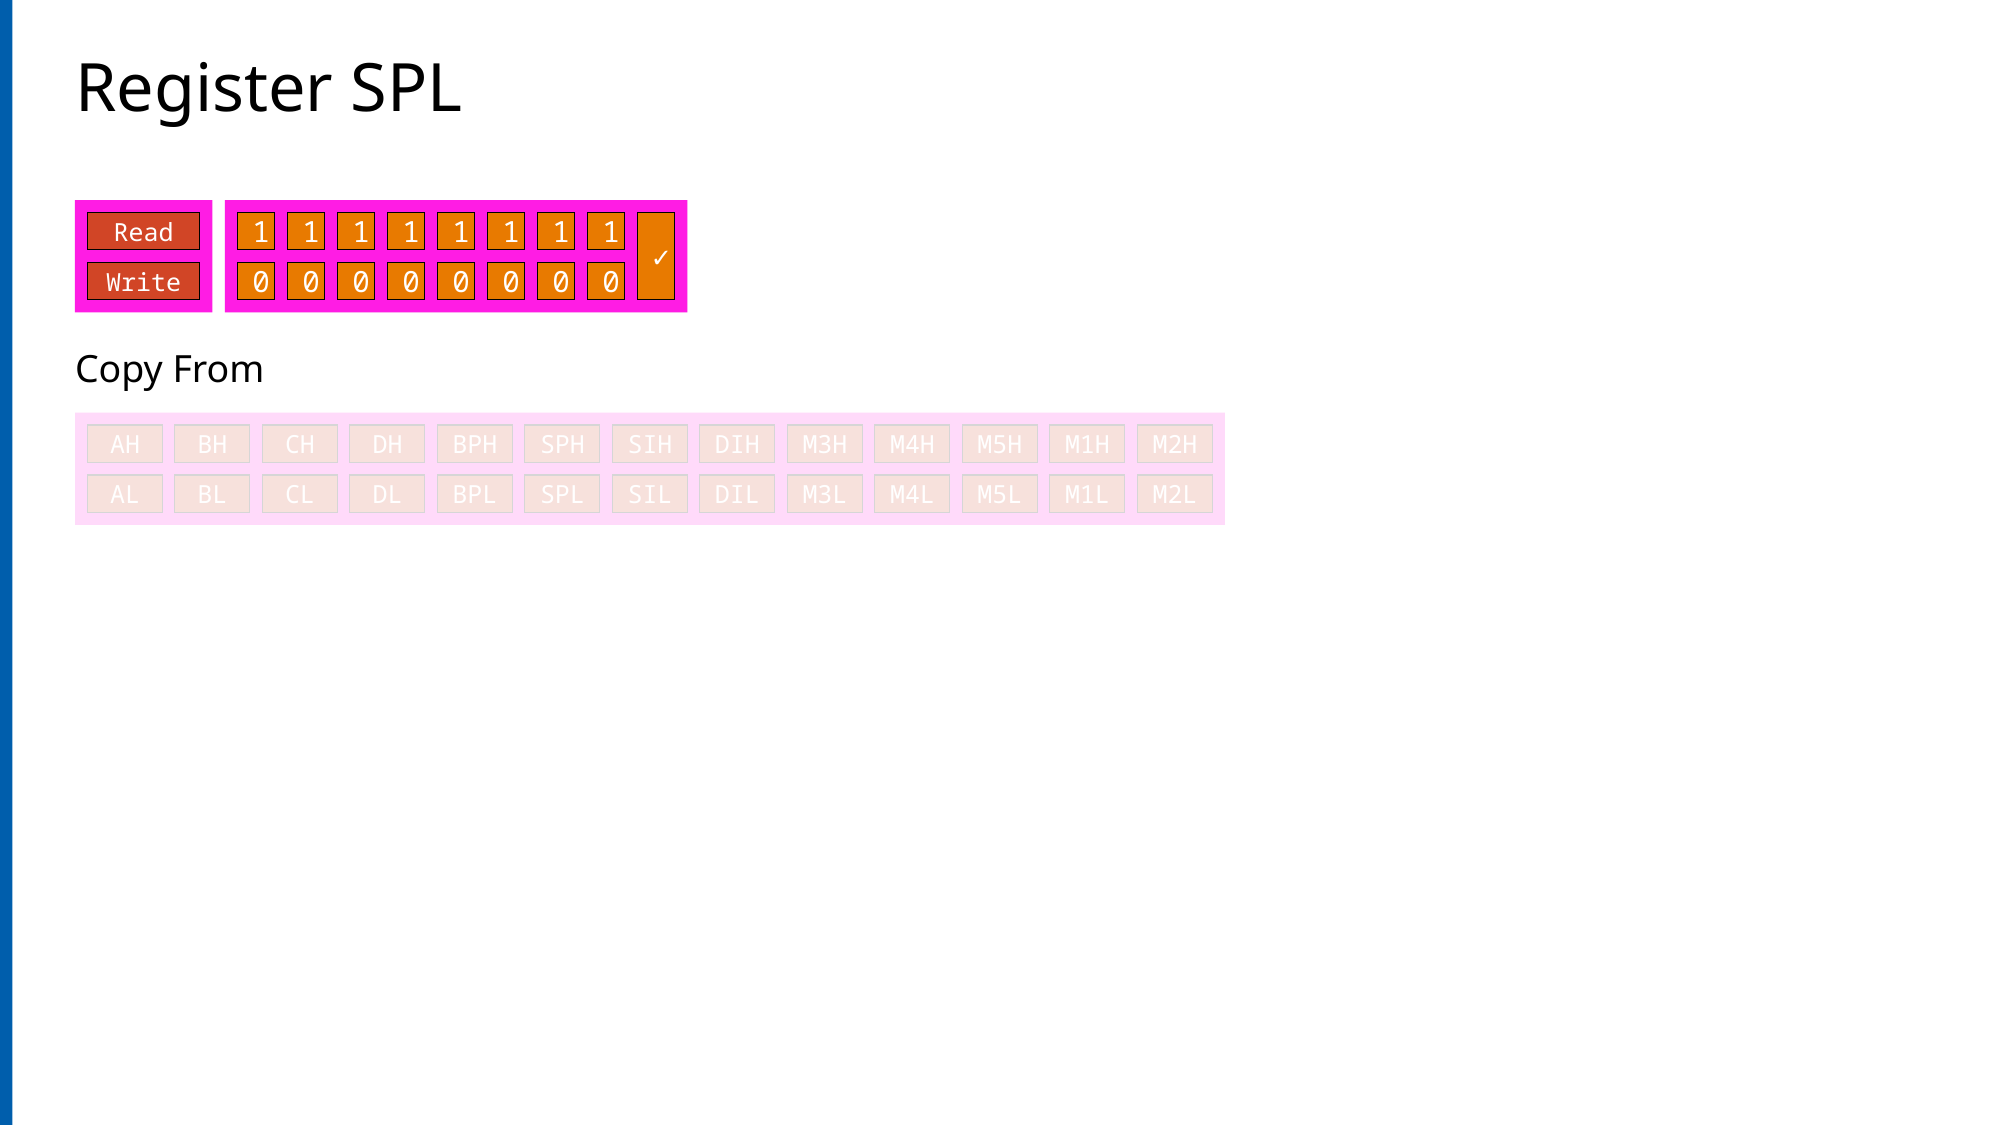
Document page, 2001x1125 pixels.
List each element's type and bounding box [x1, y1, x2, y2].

text_box [74, 199, 213, 313]
text_box [74, 37, 975, 133]
text_box [224, 199, 688, 313]
text_box [75, 337, 638, 398]
text_box [61, 399, 1238, 538]
